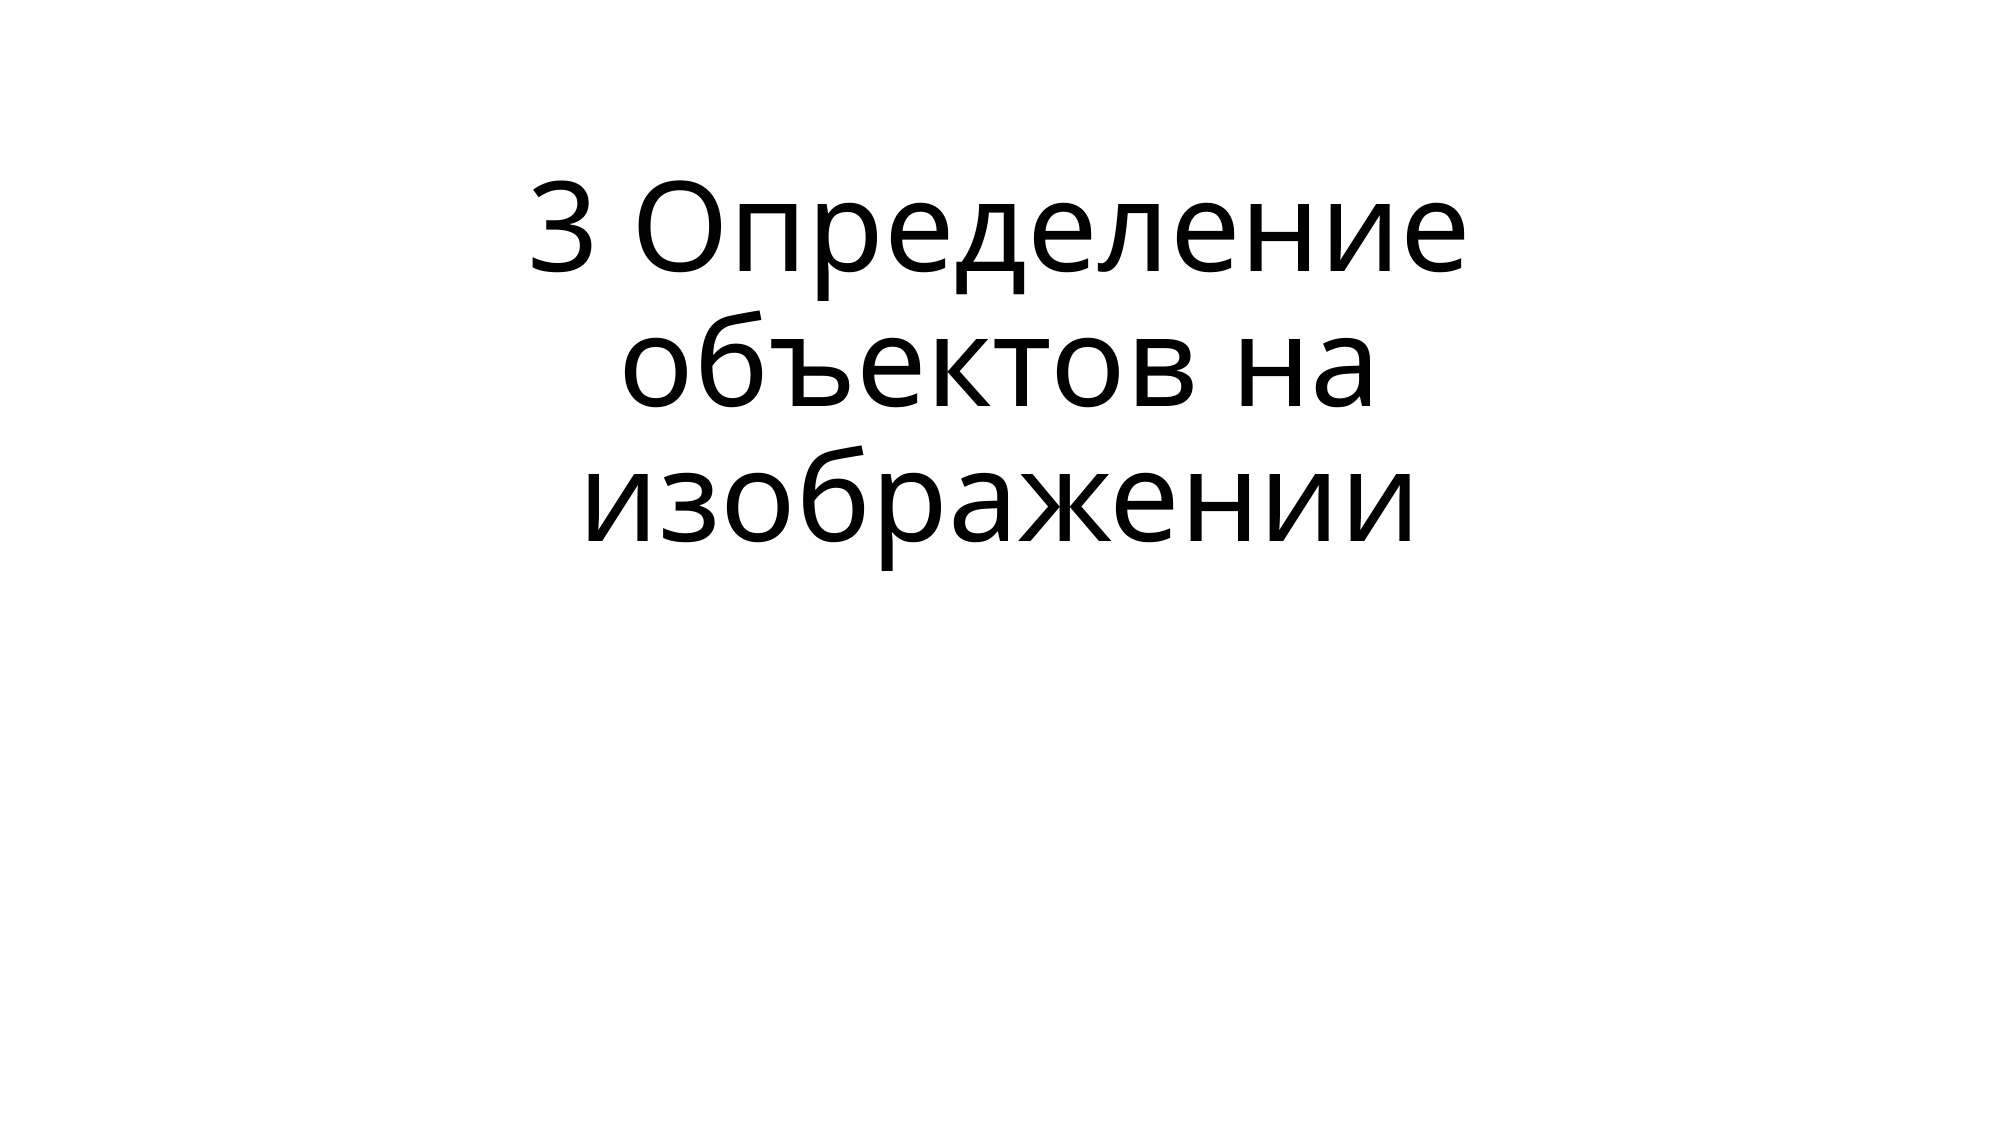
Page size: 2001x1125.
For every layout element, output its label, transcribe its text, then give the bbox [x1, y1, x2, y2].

title 3 Определение объектов на изображении [249, 184, 1750, 576]
